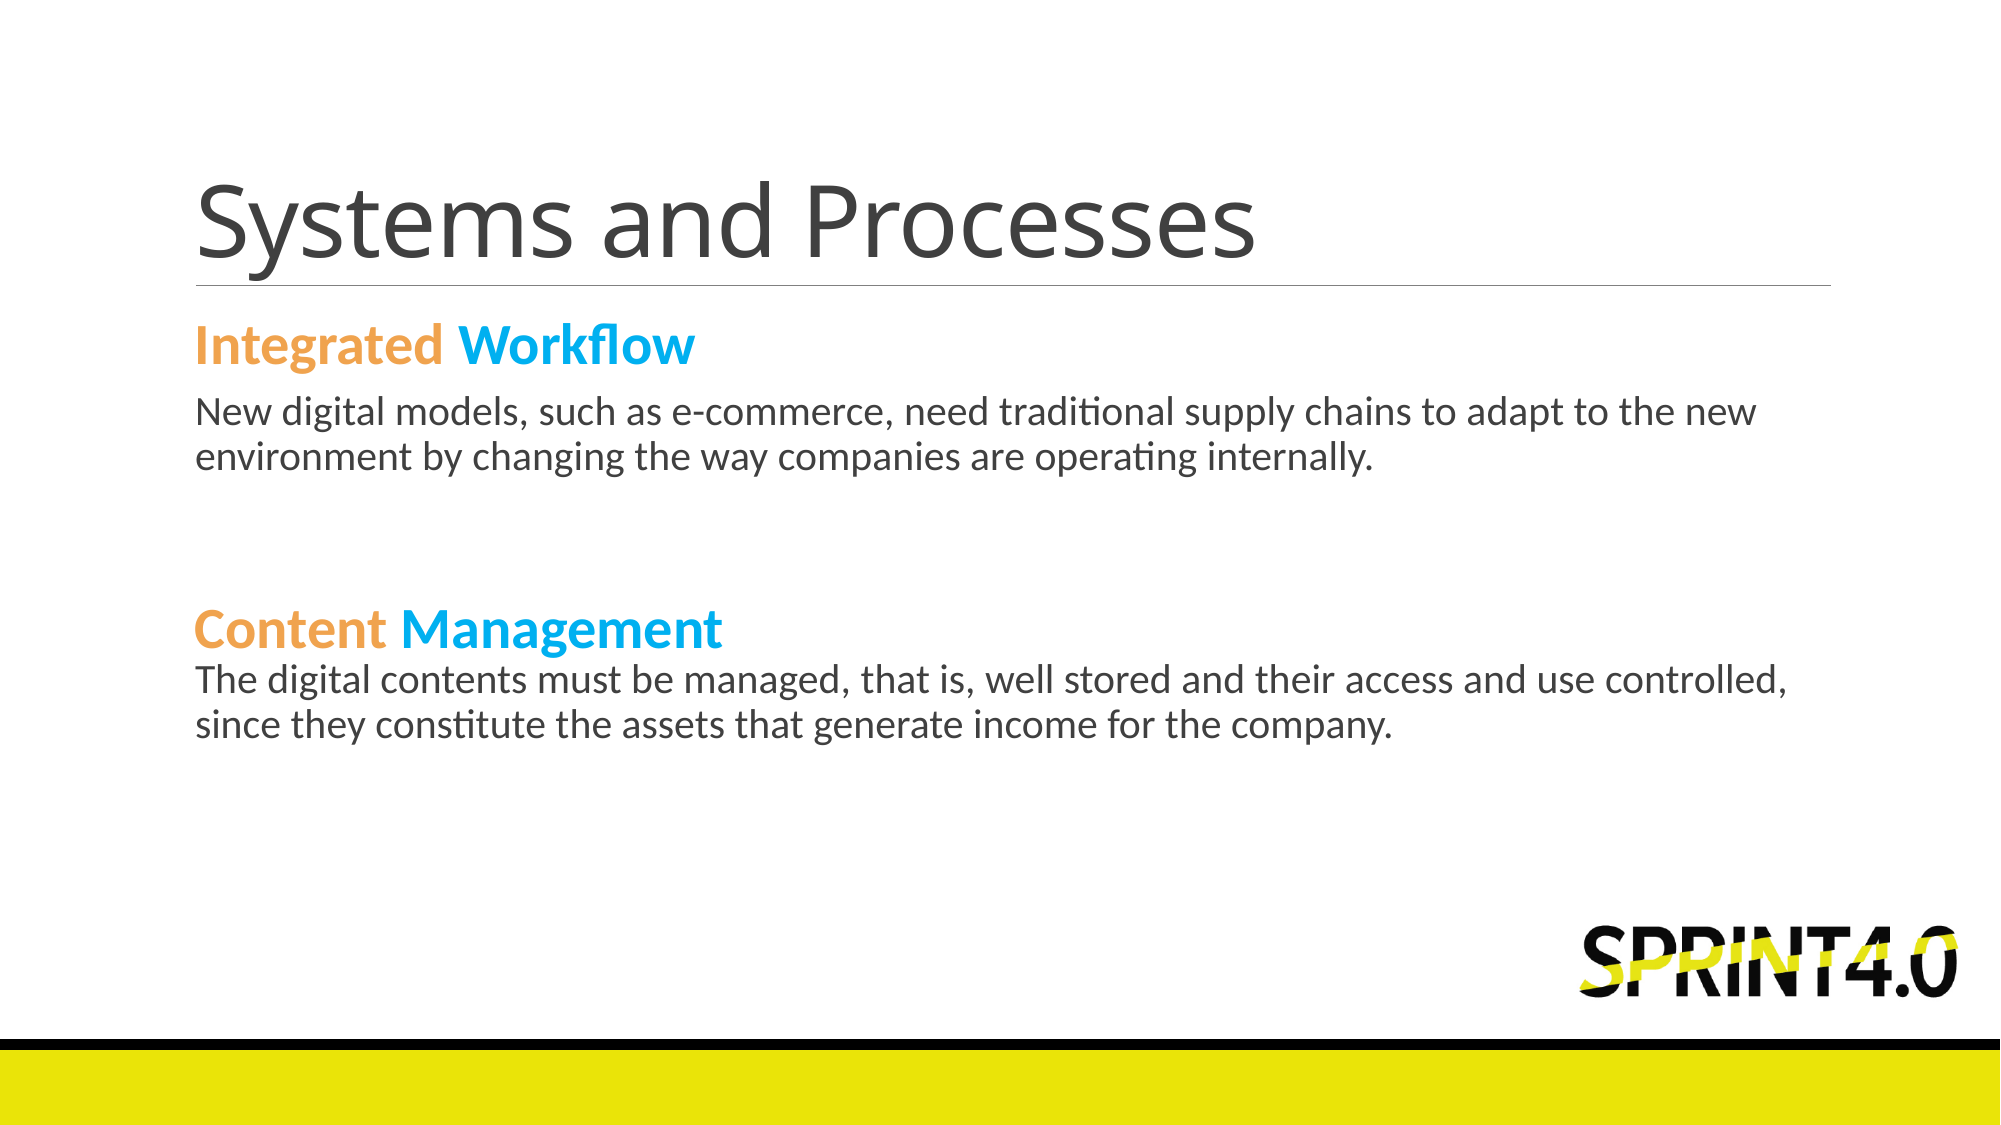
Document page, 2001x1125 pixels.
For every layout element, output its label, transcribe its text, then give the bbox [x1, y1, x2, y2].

text_box Content Management [179, 596, 1635, 667]
picture [1575, 922, 1964, 1004]
title Systems and Processes [180, 47, 1830, 285]
list New digital models, such as e-commerce, need traditional supply chains to adapt to the new environment by changing the way companies are operating internally. The digital contents must be managed, that is, well stored and their access and use controlled, since they constitute the assets that generate income for the company. [180, 302, 1830, 963]
text_box Integrated Workflow [180, 312, 1674, 384]
